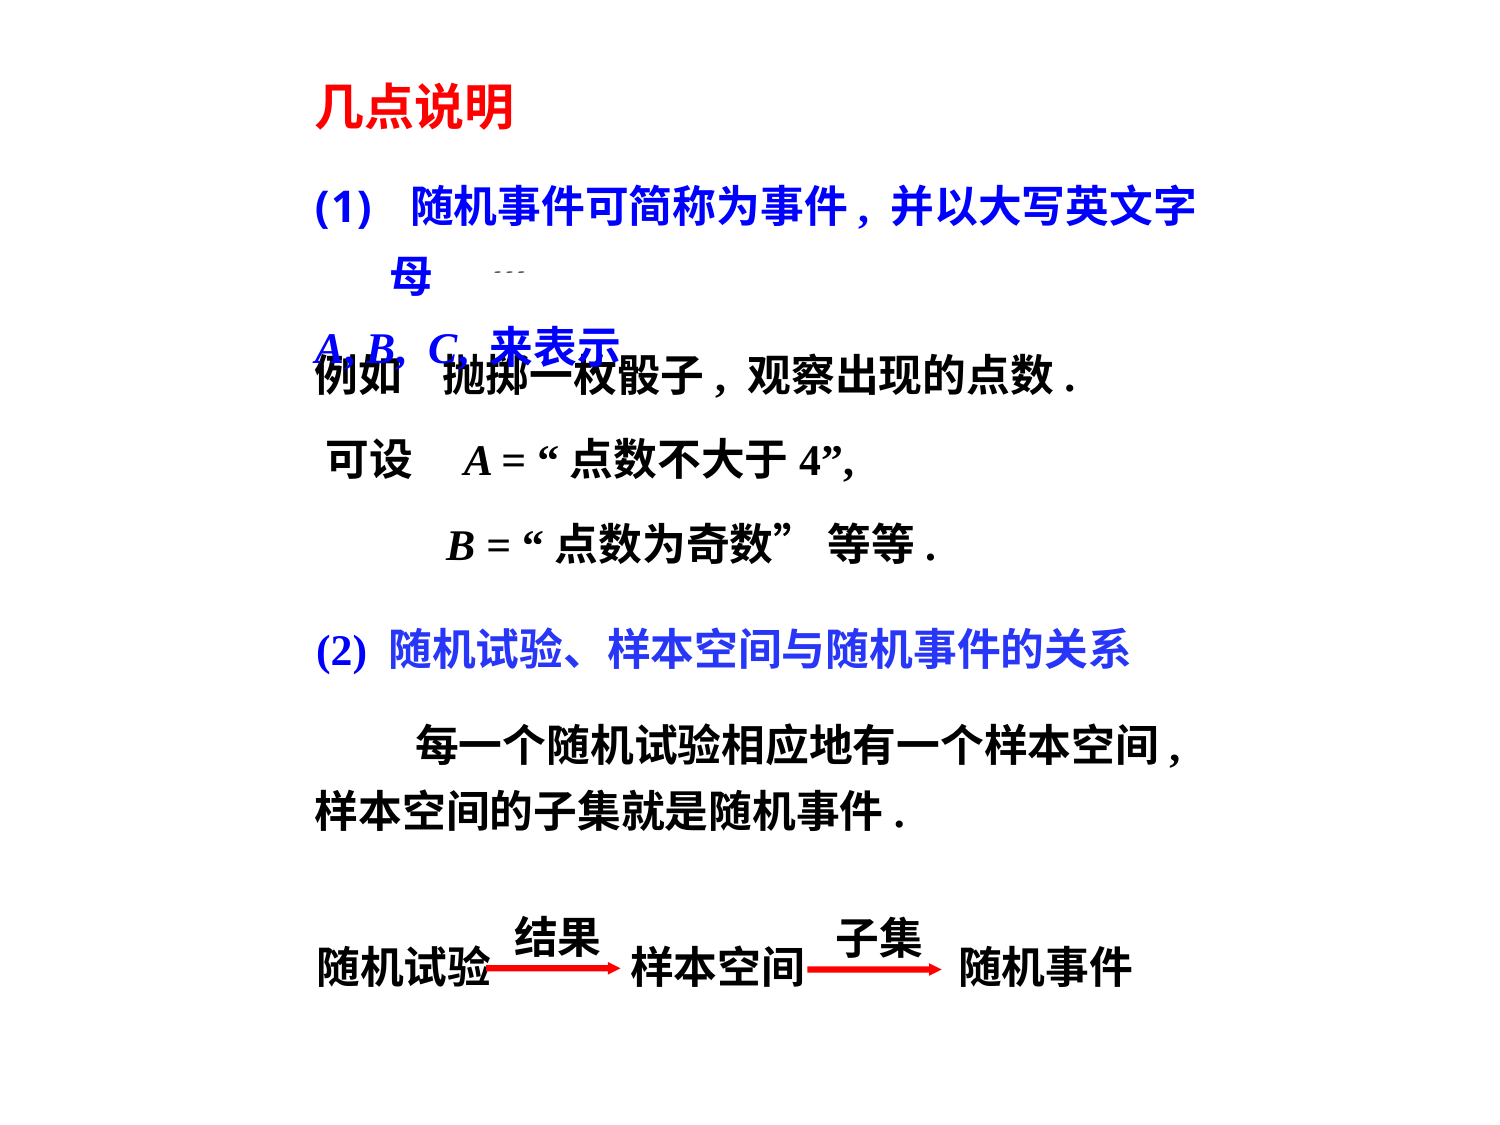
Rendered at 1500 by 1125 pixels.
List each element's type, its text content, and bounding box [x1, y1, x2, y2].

text_box 随机事件 [943, 932, 1149, 1000]
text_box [299, 152, 1247, 303]
text_box 随机试验 [301, 932, 507, 1000]
text_box 每一个随机试验相应地有一个样本空间, 样本空间的子集就是随机事件. [300, 697, 1238, 844]
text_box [810, 903, 942, 972]
text_box 可设 A = “点数不大于4”, [290, 424, 919, 492]
text_box 样本空间 [615, 932, 820, 1000]
text_box B = “点数为奇数” 等等. [431, 508, 940, 577]
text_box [489, 902, 621, 971]
text_box 几点说明 [299, 68, 600, 143]
text_box (2) 随机试验、样本空间与随机事件的关系 [301, 614, 1148, 682]
text_box 例如 抛掷一枚骰子, 观察出现的点数. [300, 340, 1135, 408]
